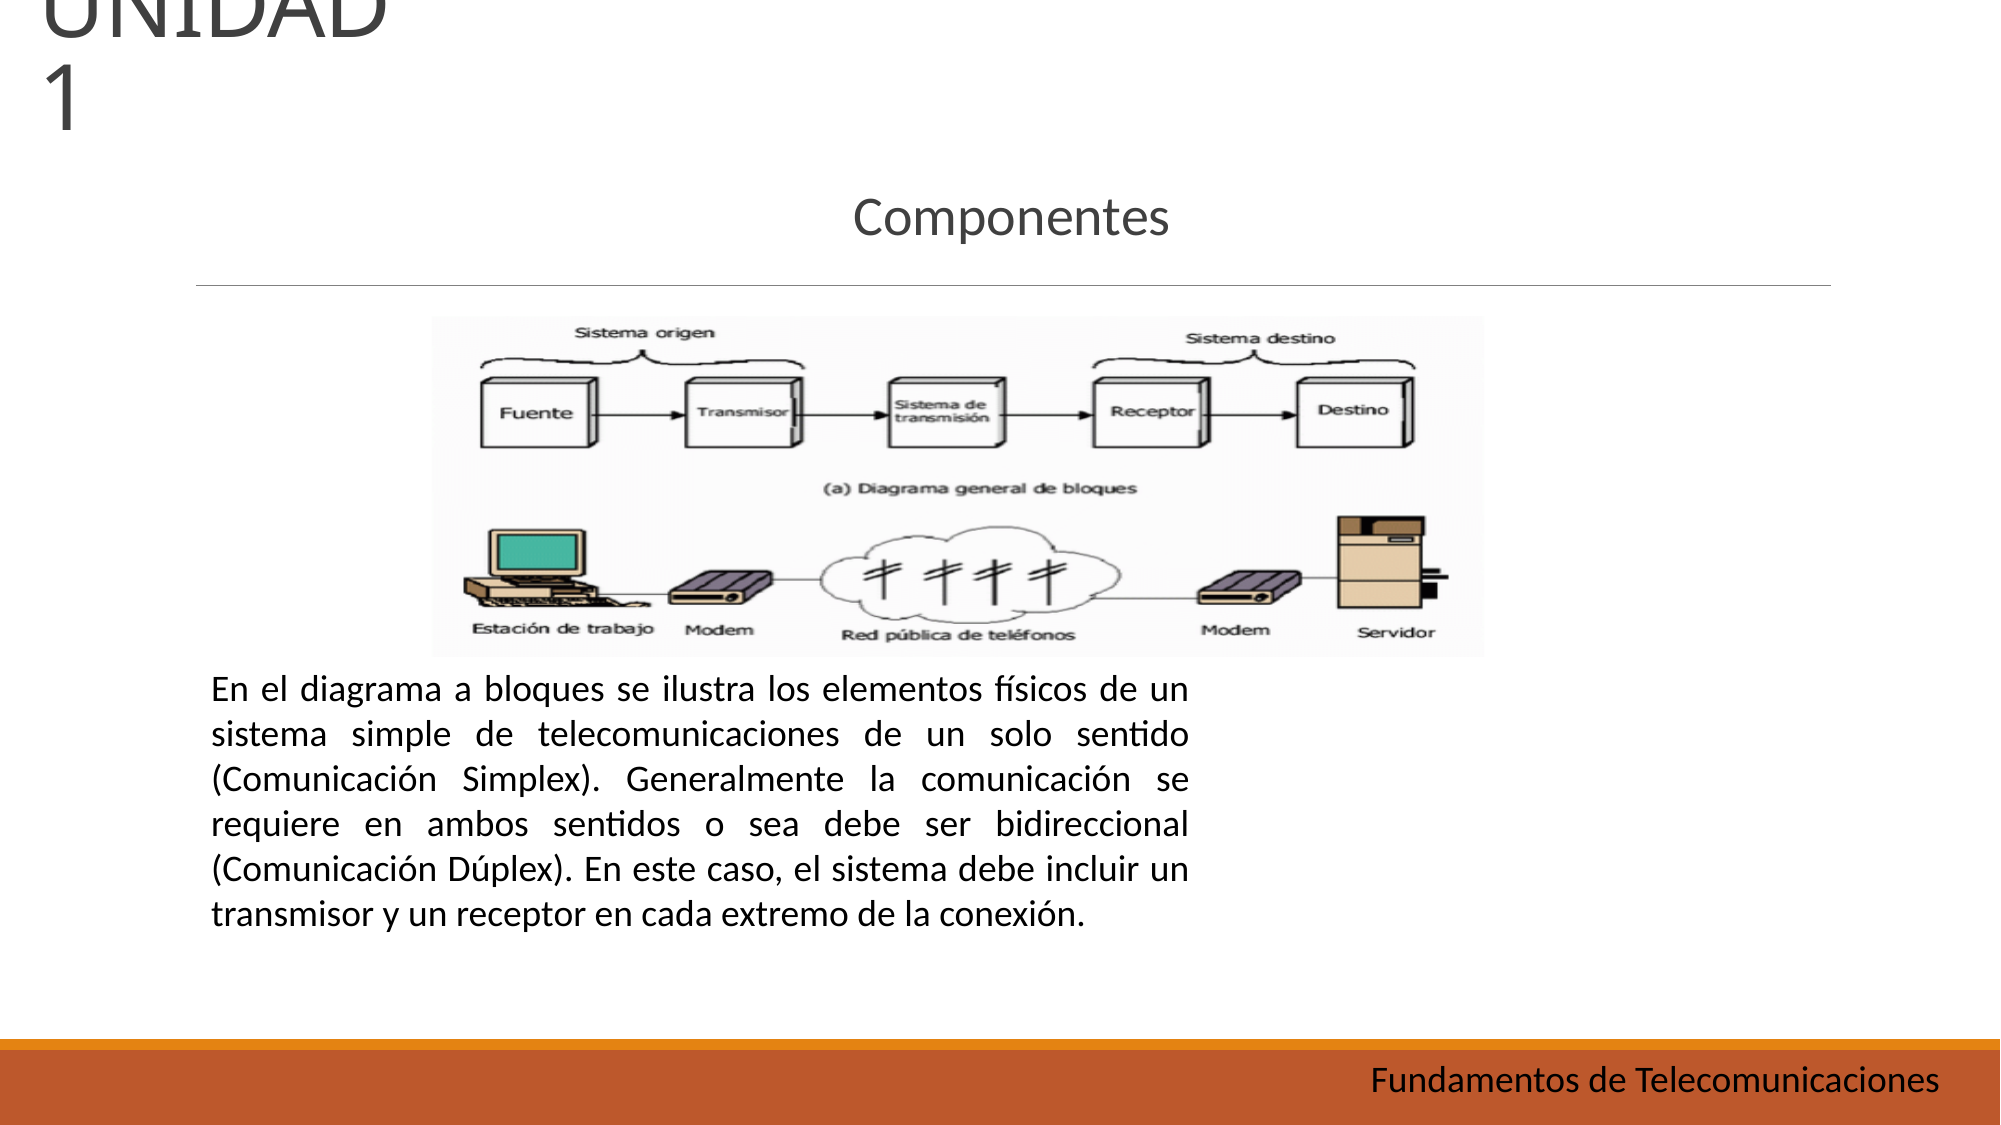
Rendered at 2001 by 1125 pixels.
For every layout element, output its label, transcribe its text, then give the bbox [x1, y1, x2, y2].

text_box Fundamentos de Telecomunicaciones [1356, 1047, 1970, 1108]
text_box Componentes [11, 179, 2000, 256]
text_box UNIDAD 1 [23, 35, 429, 157]
text_box En el diagrama a bloques se ilustra los elementos físicos de un sistema simple de telecomunicaciones de un solo sentido (Comunicación Simplex). Generalmente la comunicación se requiere en ambos sentidos o sea debe ser bidireccional (Comunicación Dúplex). En este caso, el sistema debe incluir un transmisor y un receptor en cada extremo de la conexión. [196, 656, 1206, 942]
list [388, 313, 1488, 658]
